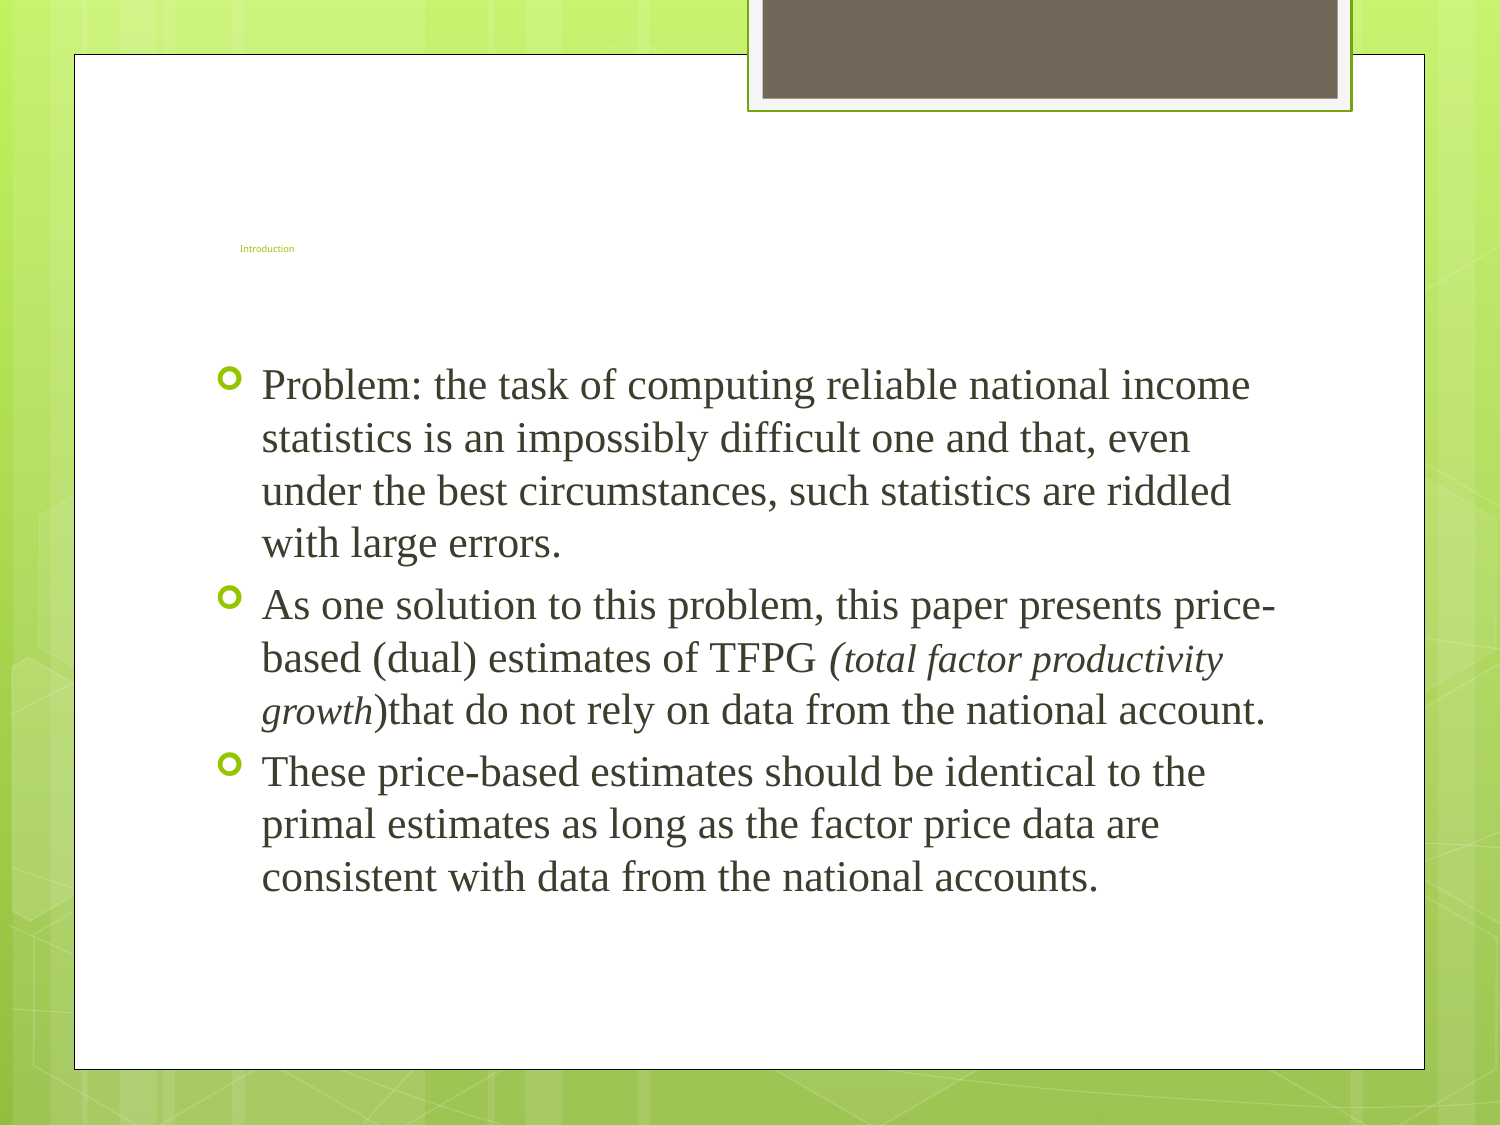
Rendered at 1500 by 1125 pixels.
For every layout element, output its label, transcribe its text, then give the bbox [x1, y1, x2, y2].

list Problem: the task of computing reliable national income statistics is an impossibly difficult one and that, even under the best circumstances, such statistics are riddled with large errors. As one solution to this problem, this paper presents price-based (dual) estimates of TFPG (total factor productivity growth)that do not rely on data from the national account. These price-based estimates should be identical to the primal estimates as long as the factor price data are consistent with data from the national accounts. [188, 348, 1301, 925]
title Introduction [222, 235, 1376, 262]
